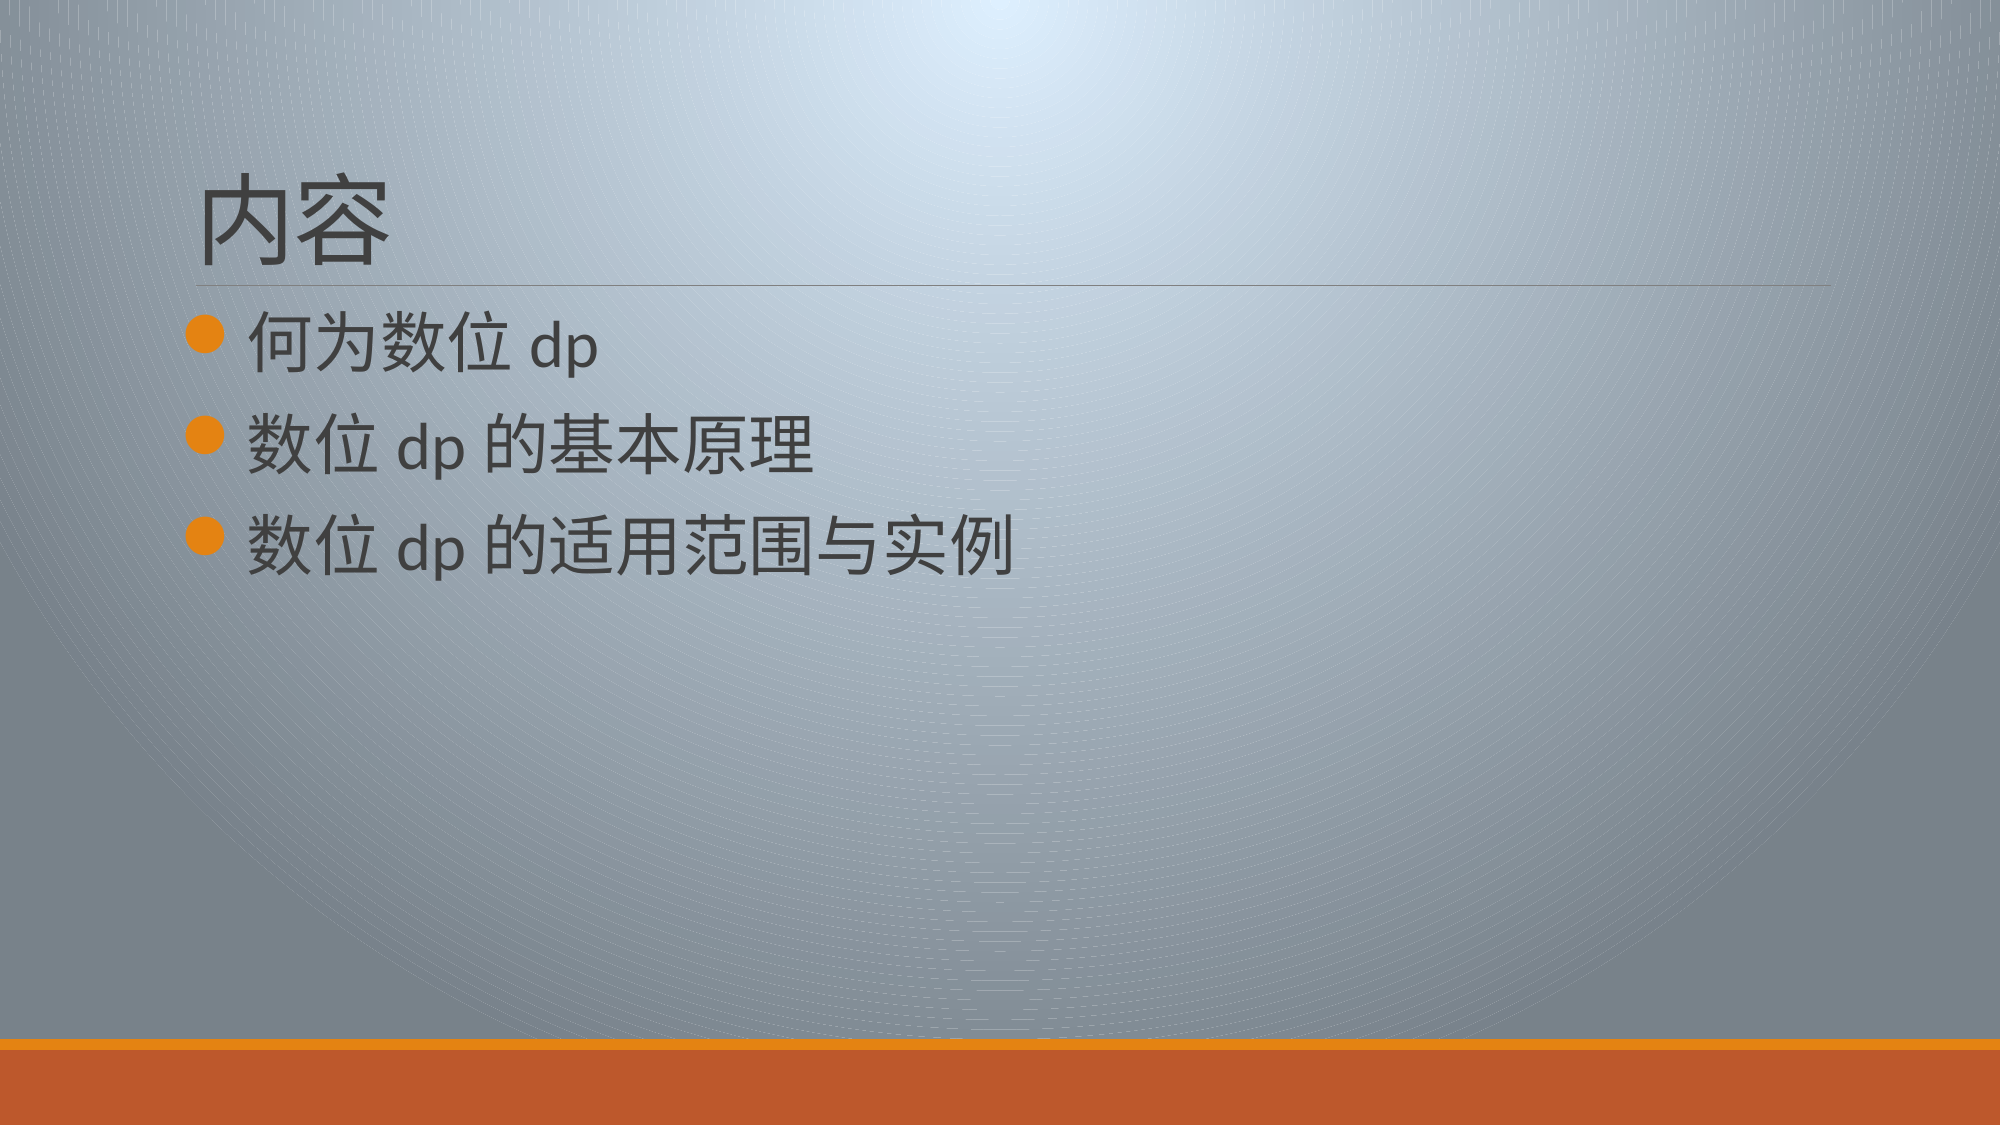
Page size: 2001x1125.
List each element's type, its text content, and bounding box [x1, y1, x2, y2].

title 内容 [180, 47, 1830, 285]
list 何为数位dp 数位dp的基本原理 数位dp的适用范围与实例 [180, 302, 1830, 963]
